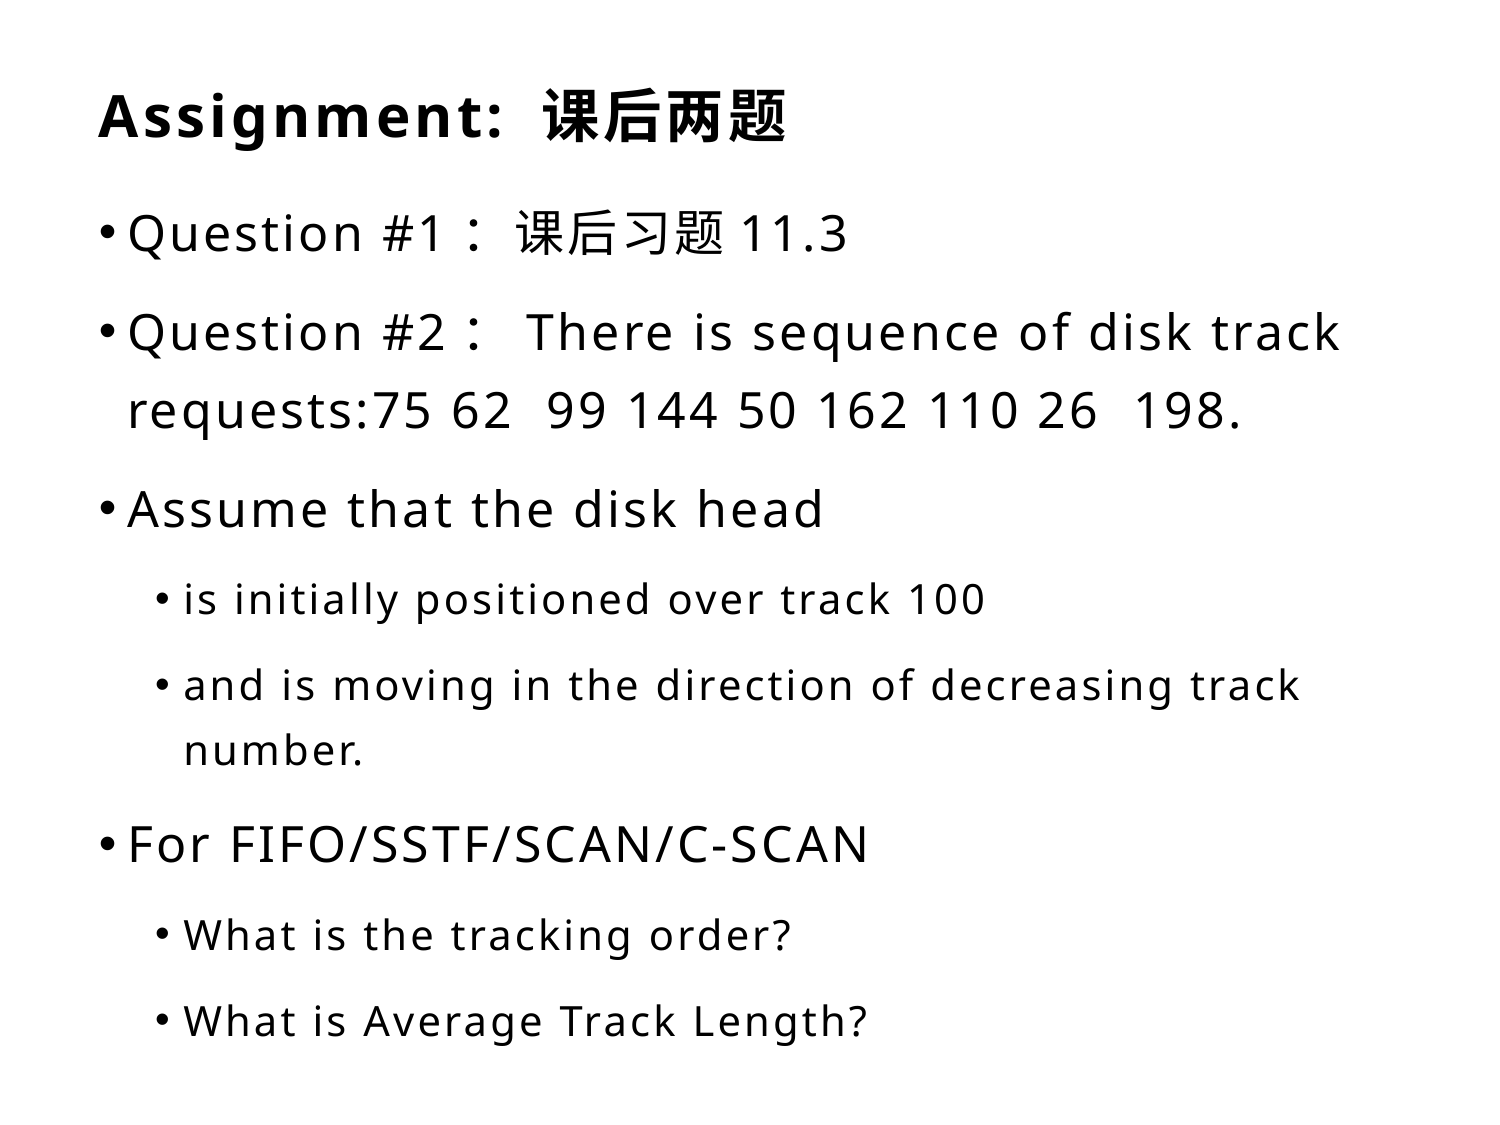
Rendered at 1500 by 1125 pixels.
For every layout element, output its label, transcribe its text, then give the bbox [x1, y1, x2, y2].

list Question #1：课后习题11.3 Question #2：There is sequence of disk track requests:75 62 99 144 50 162 110 26 198. Assume that the disk head is initially positioned over track 100 and is moving in the direction of decreasing track number. For FIFO/SSTF/SCAN/C-SCAN What is the tracking order? What is Average Track Length? [81, 183, 1418, 1041]
title Assignment: 课后两题 [81, 72, 1418, 146]
